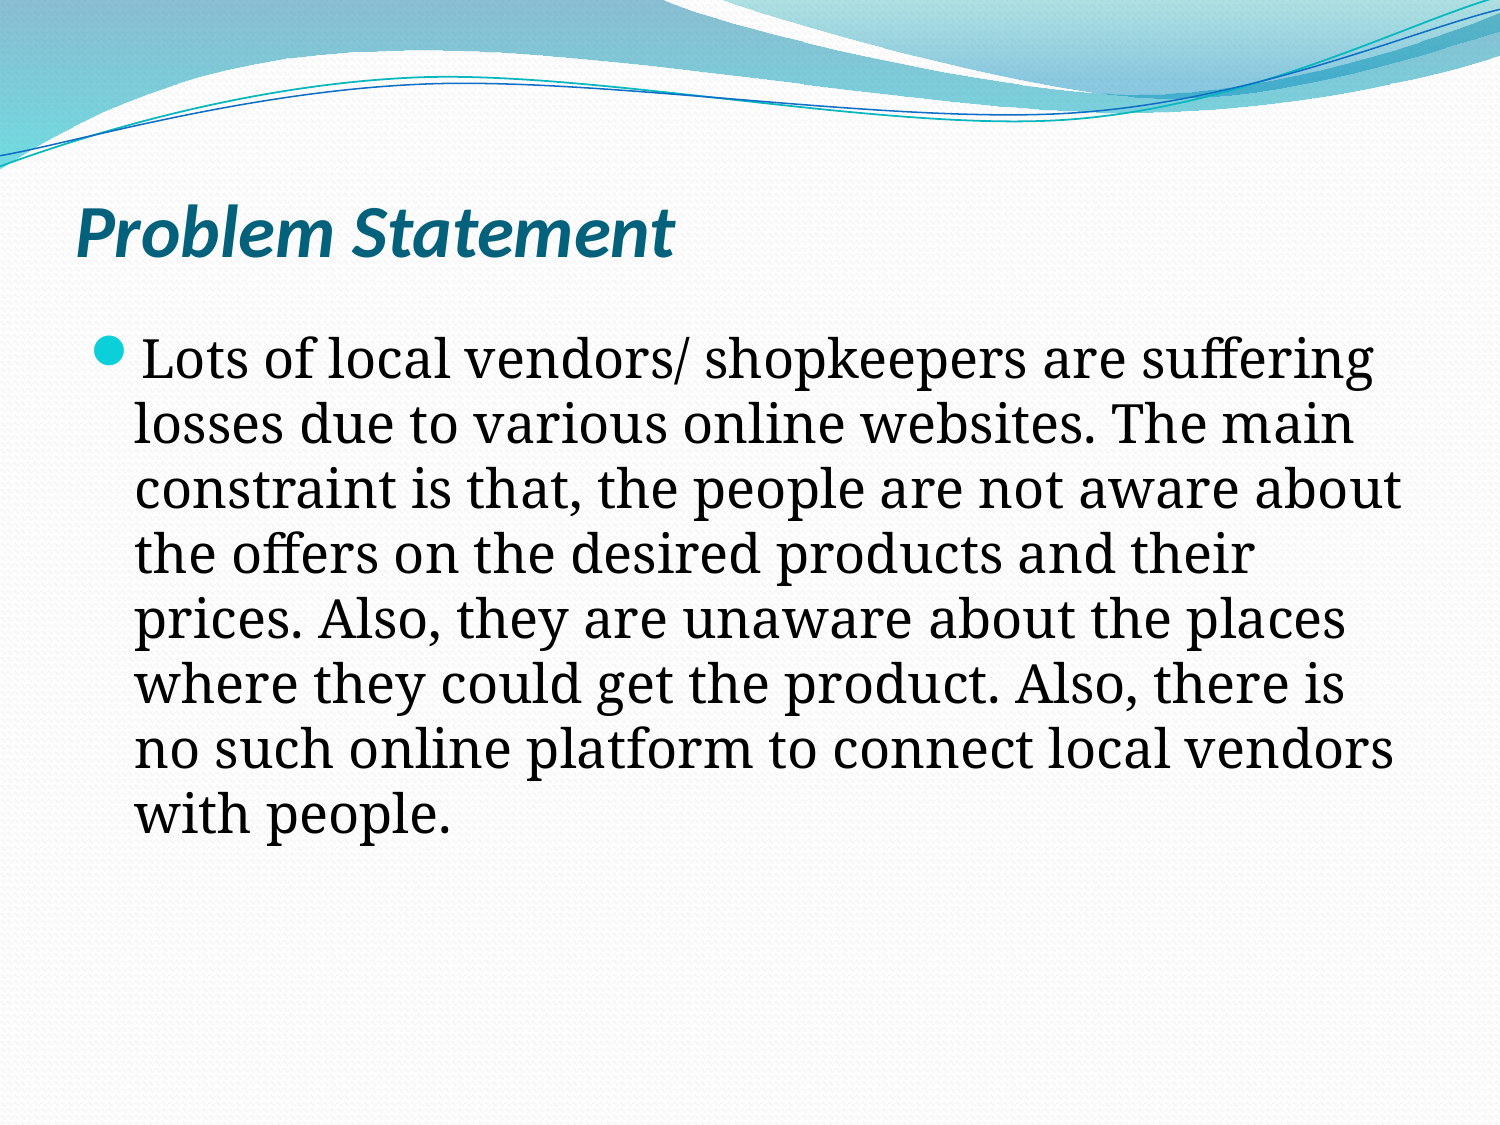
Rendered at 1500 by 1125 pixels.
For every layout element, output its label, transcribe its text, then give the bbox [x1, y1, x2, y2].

title Problem Statement [75, 174, 1425, 317]
list Lots of local vendors/ shopkeepers are suffering losses due to various online websites. The main constraint is that, the people are not aware about the offers on the desired products and their prices. Also, they are unaware about the places where they could get the product. Also, there is no such online platform to connect local vendors with people. [75, 317, 1425, 1038]
